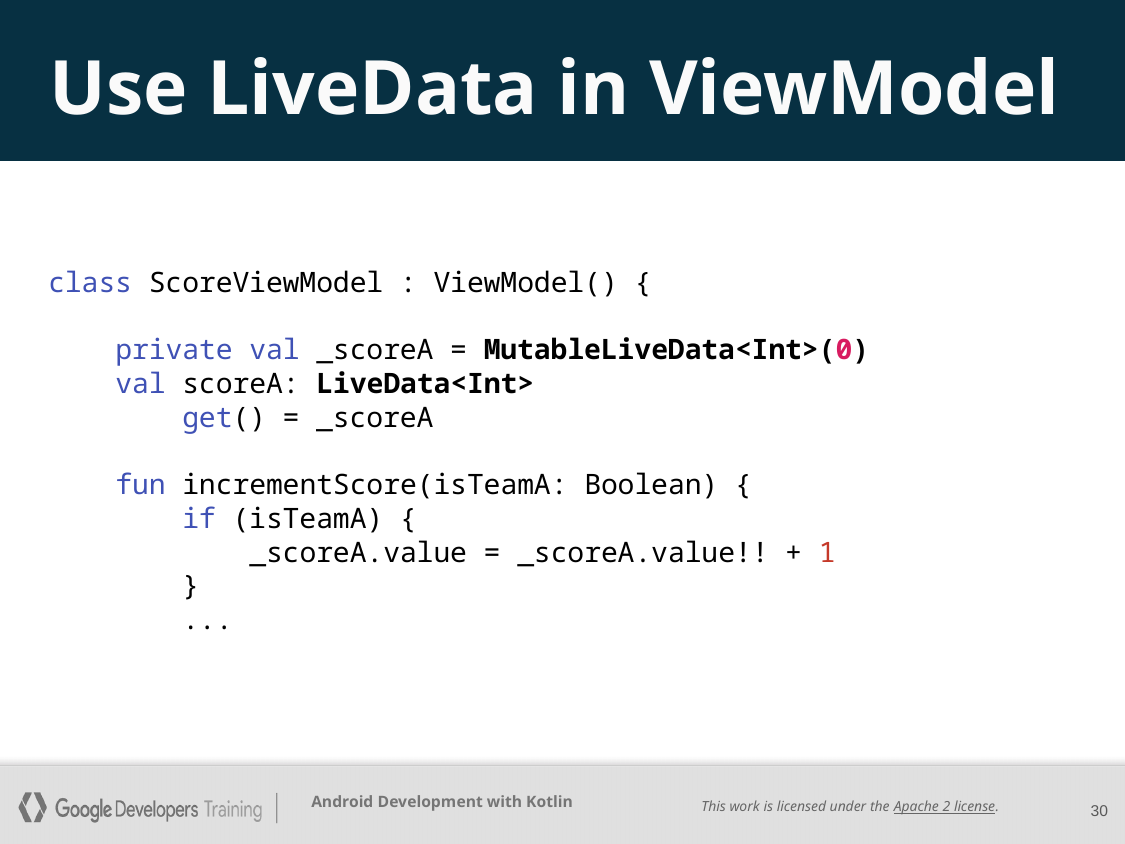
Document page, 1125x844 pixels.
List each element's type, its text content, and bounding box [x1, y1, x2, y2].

title Use LiveData in ViewModel [38, 28, 1087, 122]
list class ScoreViewModel : ViewModel() { private val _scoreA = MutableLiveData<Int>(0) val scoreA: LiveData<Int> get() = _scoreA fun incrementScore(isTeamA: Boolean) { if (isTeamA) { _scoreA.value = _scoreA.value!! + 1 } ... [37, 253, 1086, 647]
slide_number 30 [1051, 777, 1120, 842]
picture [0, 161, 1125, 844]
